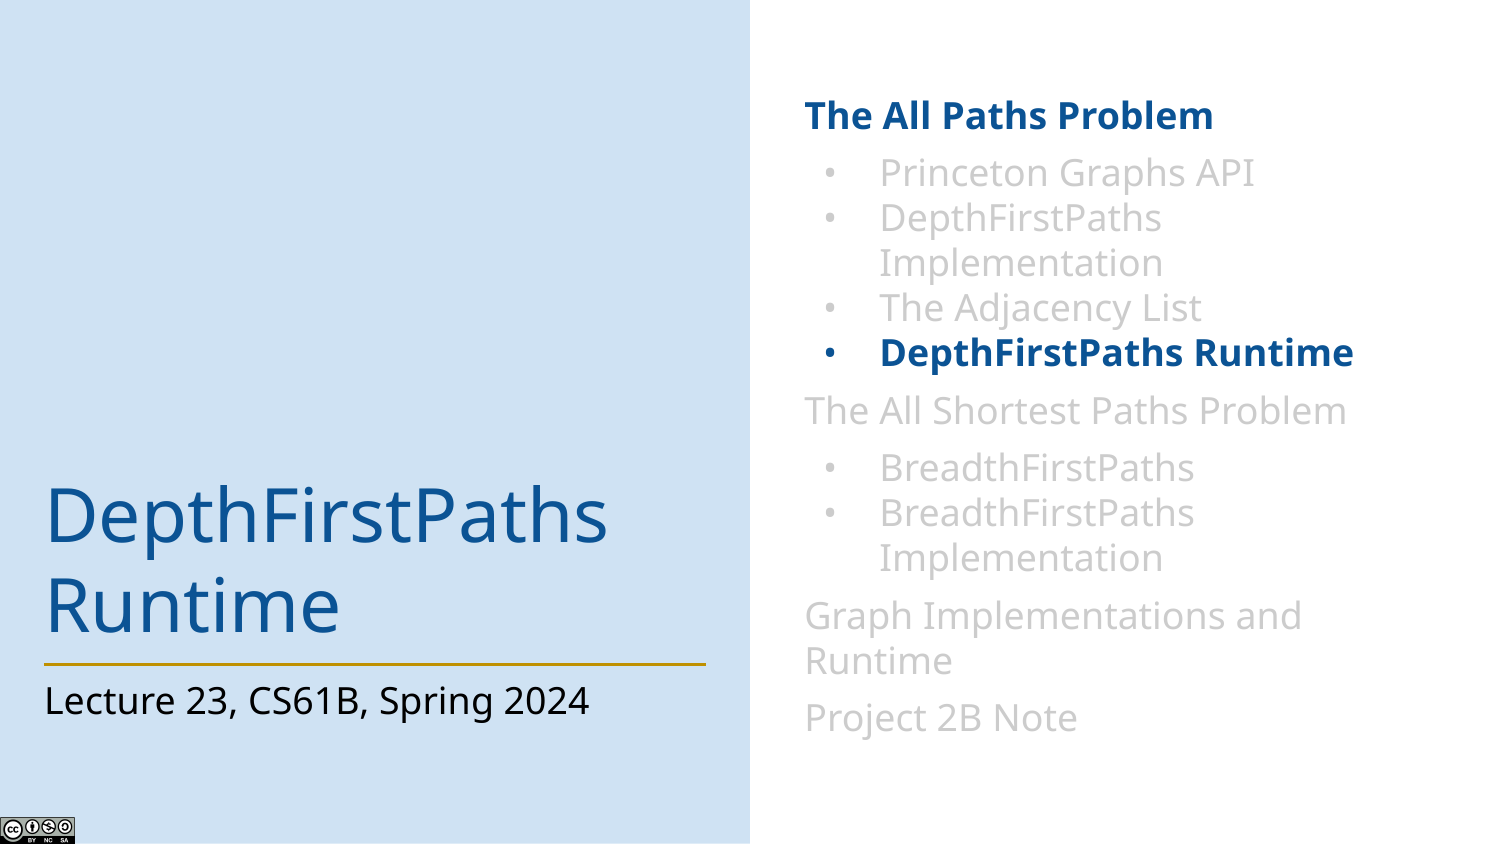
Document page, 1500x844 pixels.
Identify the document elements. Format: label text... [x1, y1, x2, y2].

subtitle Lecture 23, CS61B, Spring 2024 [29, 667, 712, 732]
title DepthFirstPaths Runtime [29, 328, 692, 663]
list The All Paths Problem Princeton Graphs API DepthFirstPaths Implementation The Adjacency List DepthFirstPaths Runtime The All Shortest Paths Problem BreadthFirstPaths BreadthFirstPaths Implementation Graph Implementations and Runtime Project 2B Note [789, 65, 1446, 765]
picture [0, 817, 75, 844]
